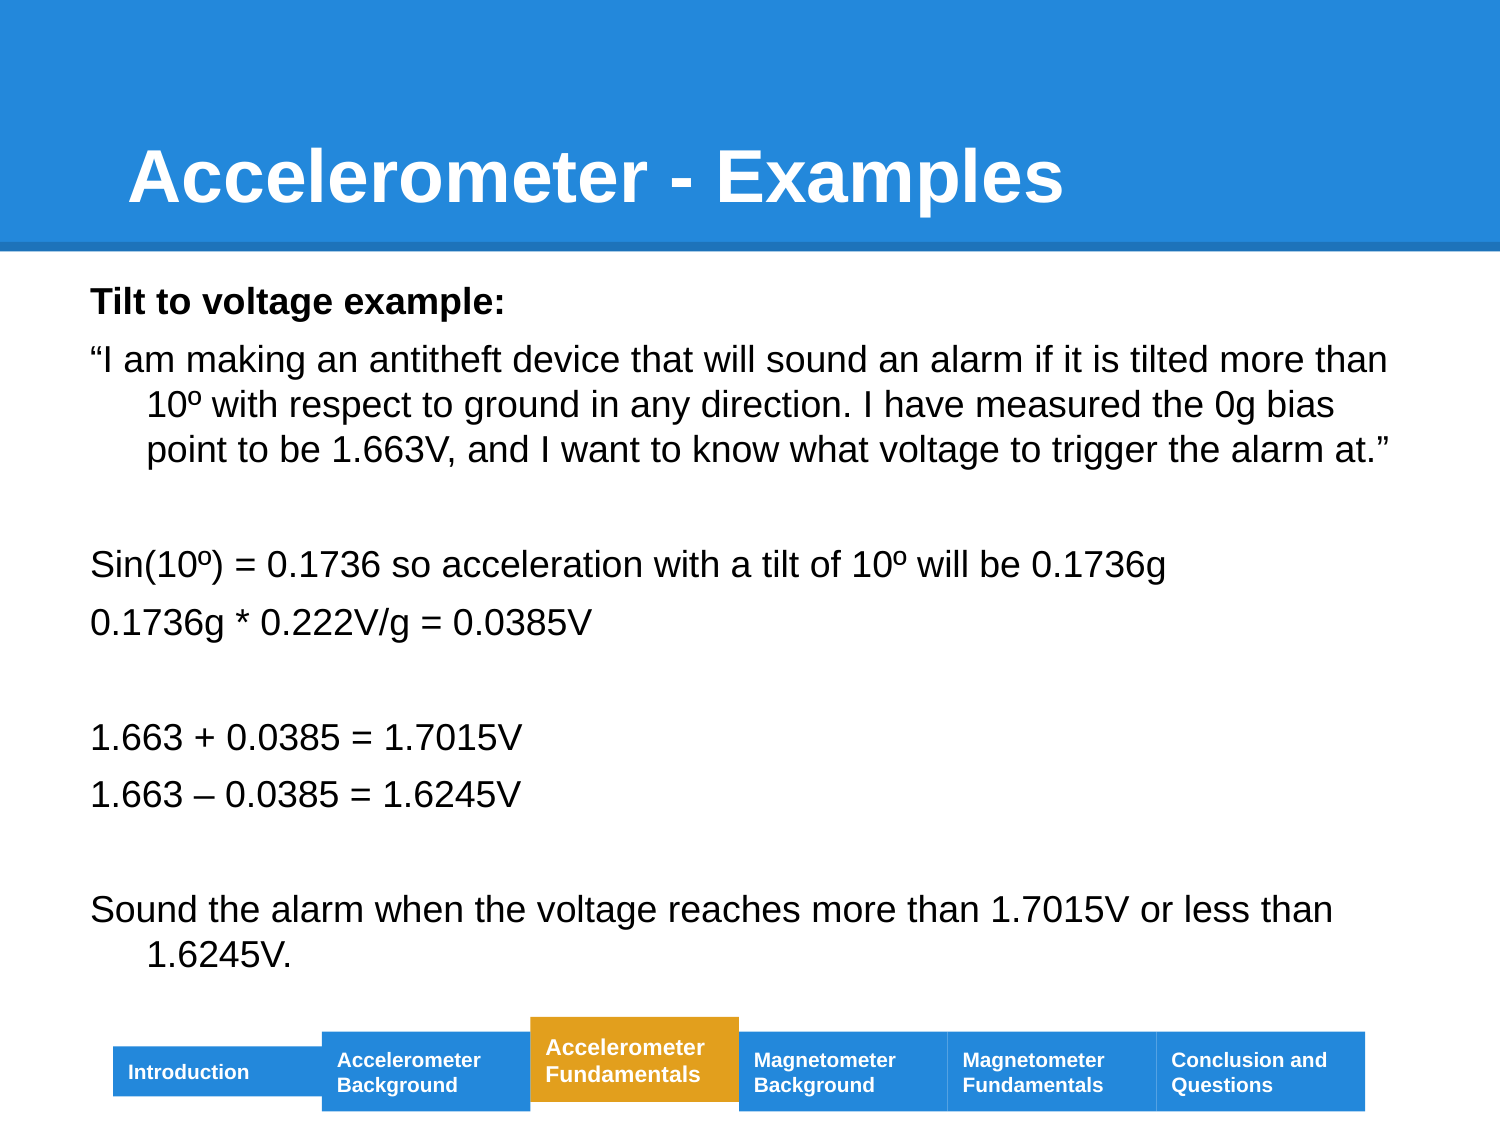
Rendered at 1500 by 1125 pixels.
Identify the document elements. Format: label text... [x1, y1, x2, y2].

list Tilt to voltage example: “I am making an antitheft device that will sound an alarm if it is tilted more than 10º with respect to ground in any direction. I have measured the 0g bias point to be 1.663V, and I want to know what voltage to trigger the alarm at.” Sin(10º) = 0.1736 so acceleration with a tilt of 10º will be 0.1736g 0.1736g * 0.222V/g = 0.0385V 1.663 + 0.0385 = 1.7015V 1.663 – 0.0385 = 1.6245V Sound the alarm when the voltage reaches more than 1.7015V or less than 1.6245V. [74, 261, 1426, 1078]
text_box Magnetometer Background [739, 1031, 947, 1112]
text_box Accelerometer Background [321, 1031, 531, 1112]
title Accelerometer - Examples [74, 44, 1426, 234]
text_box Accelerometer Fundamentals [530, 1016, 739, 1102]
text_box Conclusion and Questions [1156, 1031, 1366, 1112]
text_box Magnetometer Fundamentals [947, 1031, 1156, 1112]
text_box Introduction [113, 1046, 321, 1097]
